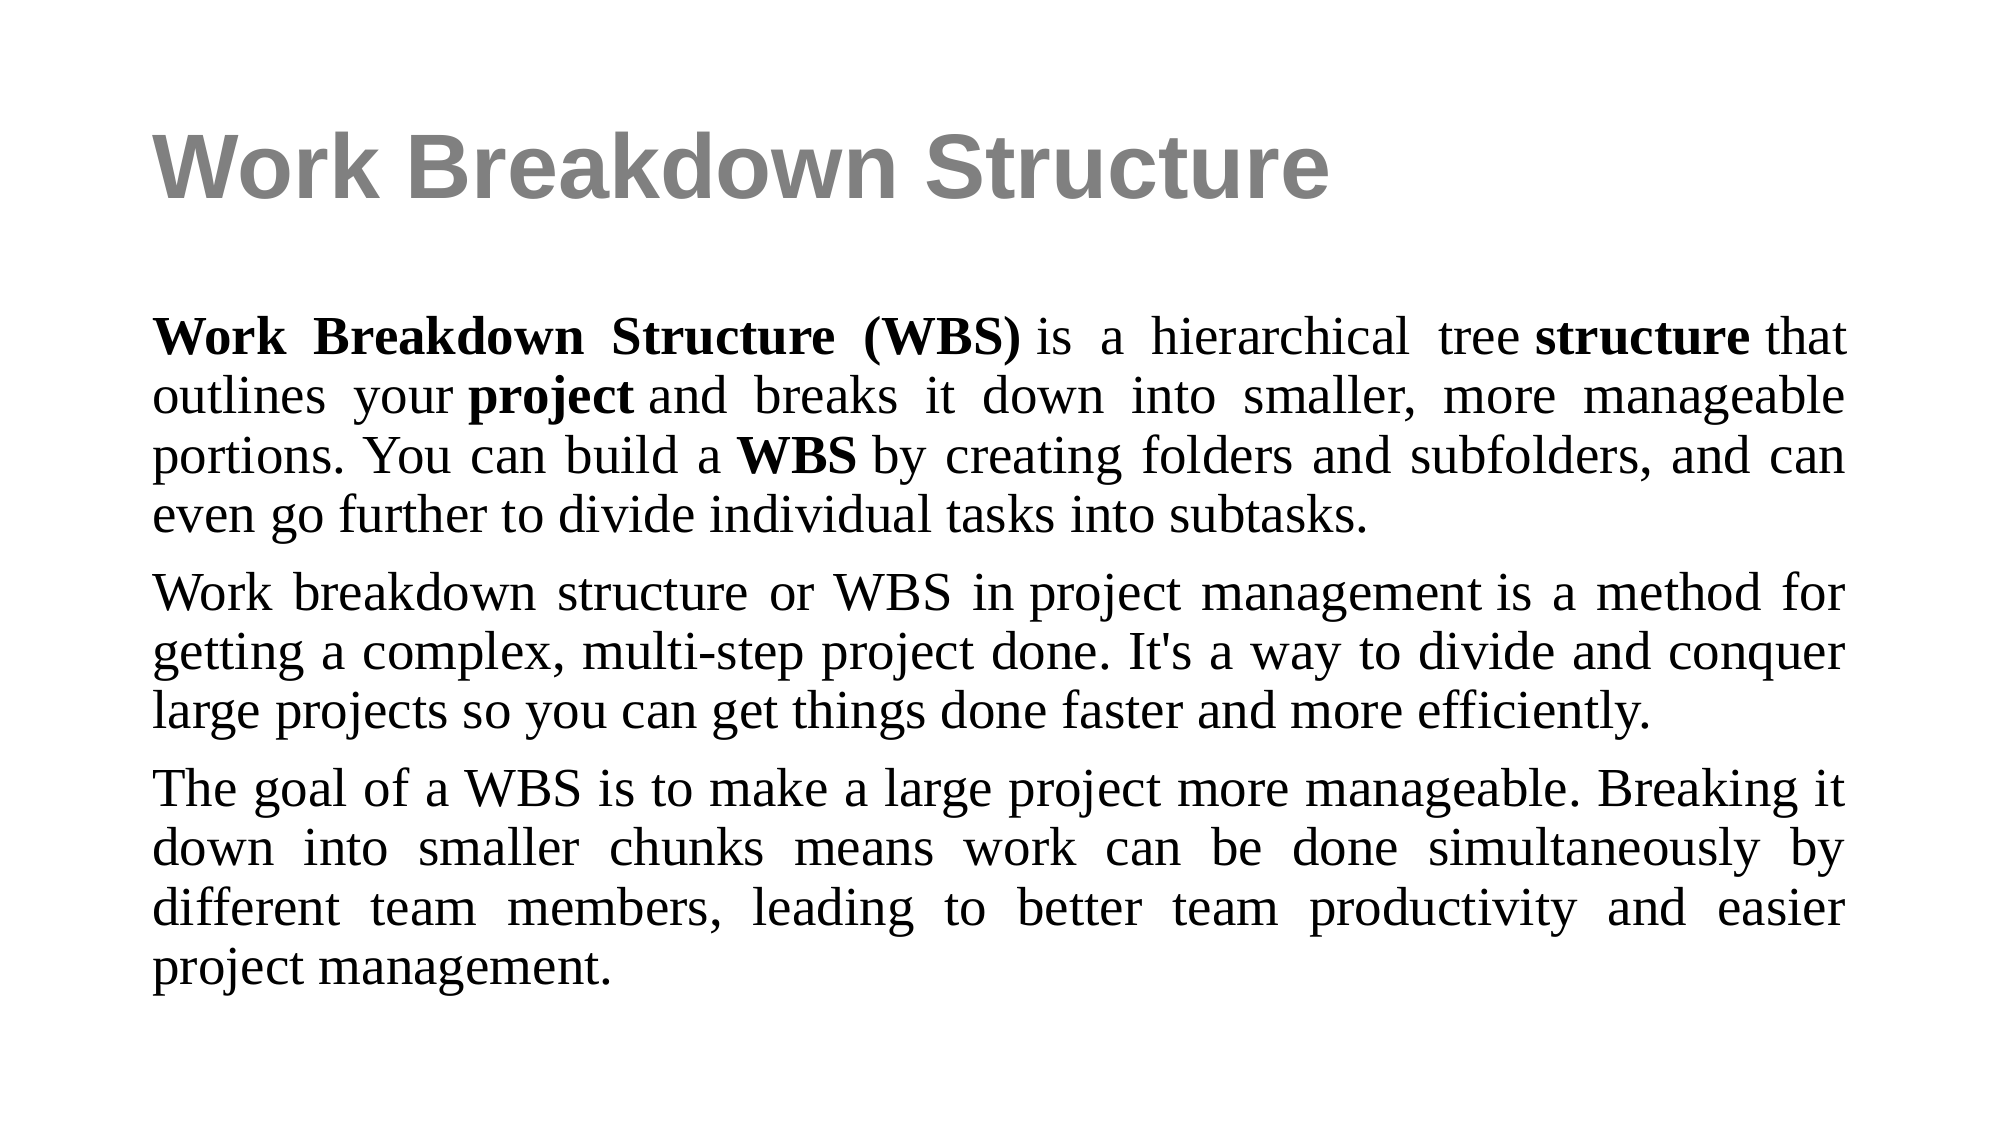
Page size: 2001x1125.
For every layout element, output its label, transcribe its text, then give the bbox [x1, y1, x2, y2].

title Work Breakdown Structure [137, 59, 1863, 278]
list Work Breakdown Structure (WBS) is a hierarchical tree structure that outlines your project and breaks it down into smaller, more manageable portions. You can build a WBS by creating folders and subfolders, and can even go further to divide individual tasks into subtasks. Work breakdown structure or WBS in project management is a method for getting a complex, multi-step project done. It's a way to divide and conquer large projects so you can get things done faster and more efficiently. The goal of a WBS is to make a large project more manageable. Breaking it down into smaller chunks means work can be done simultaneously by different team members, leading to better team productivity and easier project management. [137, 299, 1863, 1014]
